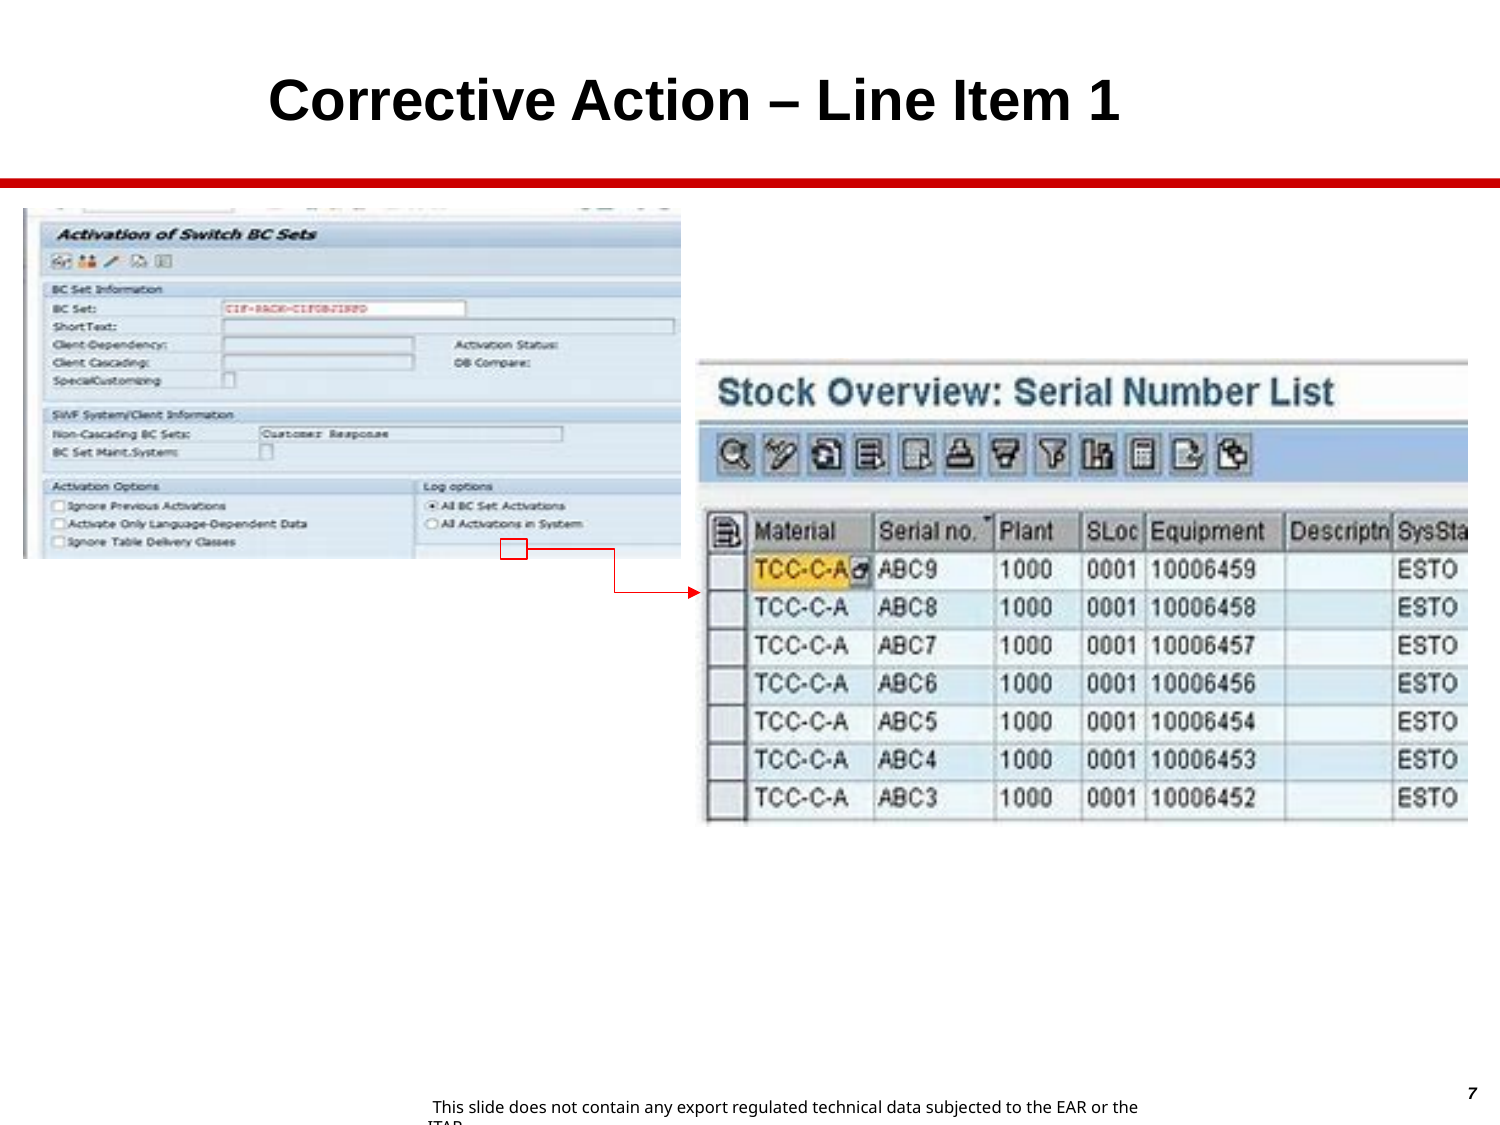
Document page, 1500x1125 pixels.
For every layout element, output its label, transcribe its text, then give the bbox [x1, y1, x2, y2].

slide_number 7 [1304, 1075, 1493, 1125]
picture [22, 208, 681, 560]
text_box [527, 548, 701, 593]
picture [695, 358, 1468, 827]
text_box Corrective Action – Line Item 1 [239, 22, 1152, 173]
